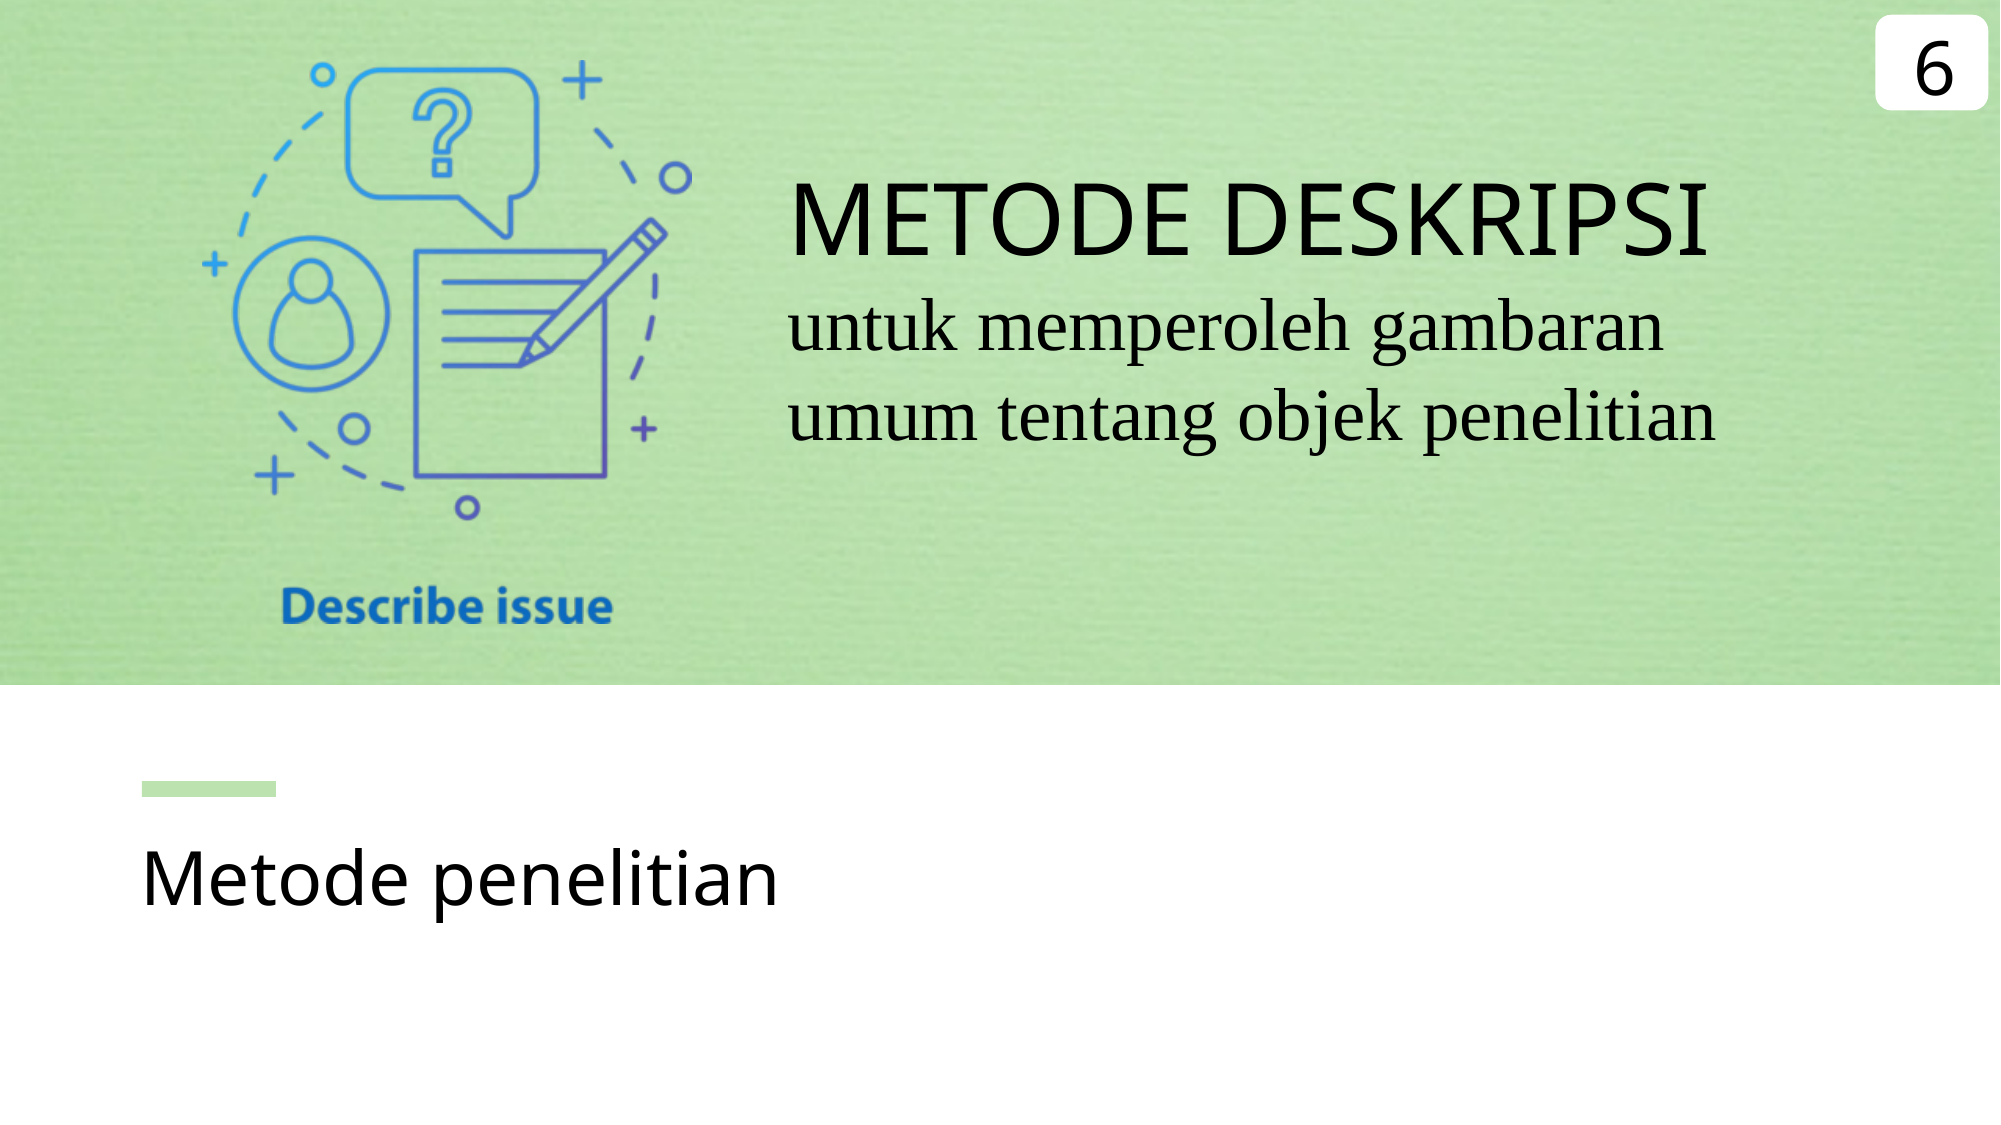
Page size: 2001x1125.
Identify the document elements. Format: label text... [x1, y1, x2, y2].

text_box [141, 780, 277, 798]
picture [0, 0, 2000, 685]
text_box Metode penelitian [125, 832, 1784, 931]
